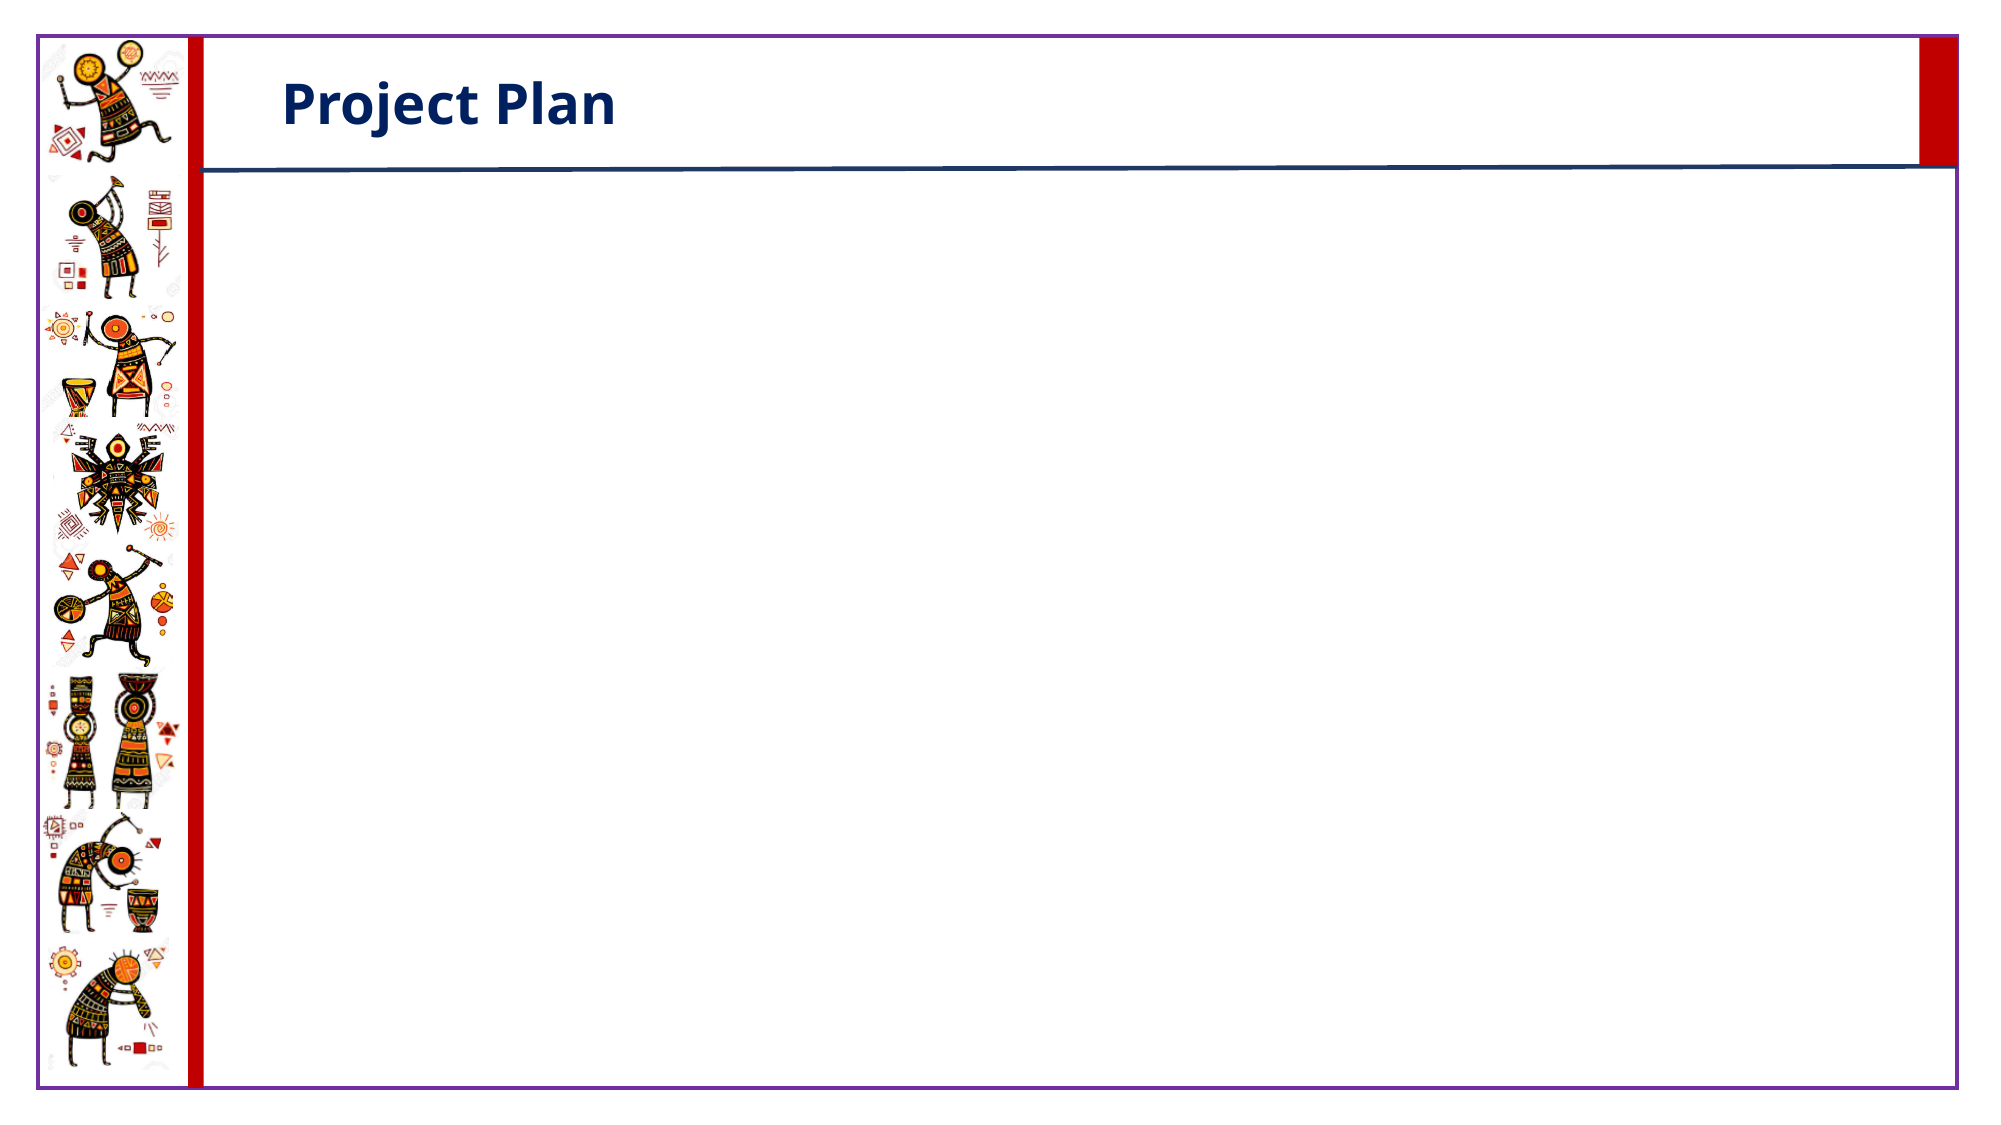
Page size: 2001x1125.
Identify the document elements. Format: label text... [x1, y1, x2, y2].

picture [42, 40, 184, 171]
picture [42, 175, 181, 301]
text_box [37, 35, 1958, 1089]
picture [47, 937, 169, 1070]
text_box [187, 36, 205, 1089]
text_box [199, 166, 1958, 171]
text_box [1918, 37, 1959, 167]
picture [42, 305, 182, 934]
text_box Project Plan [266, 60, 879, 143]
